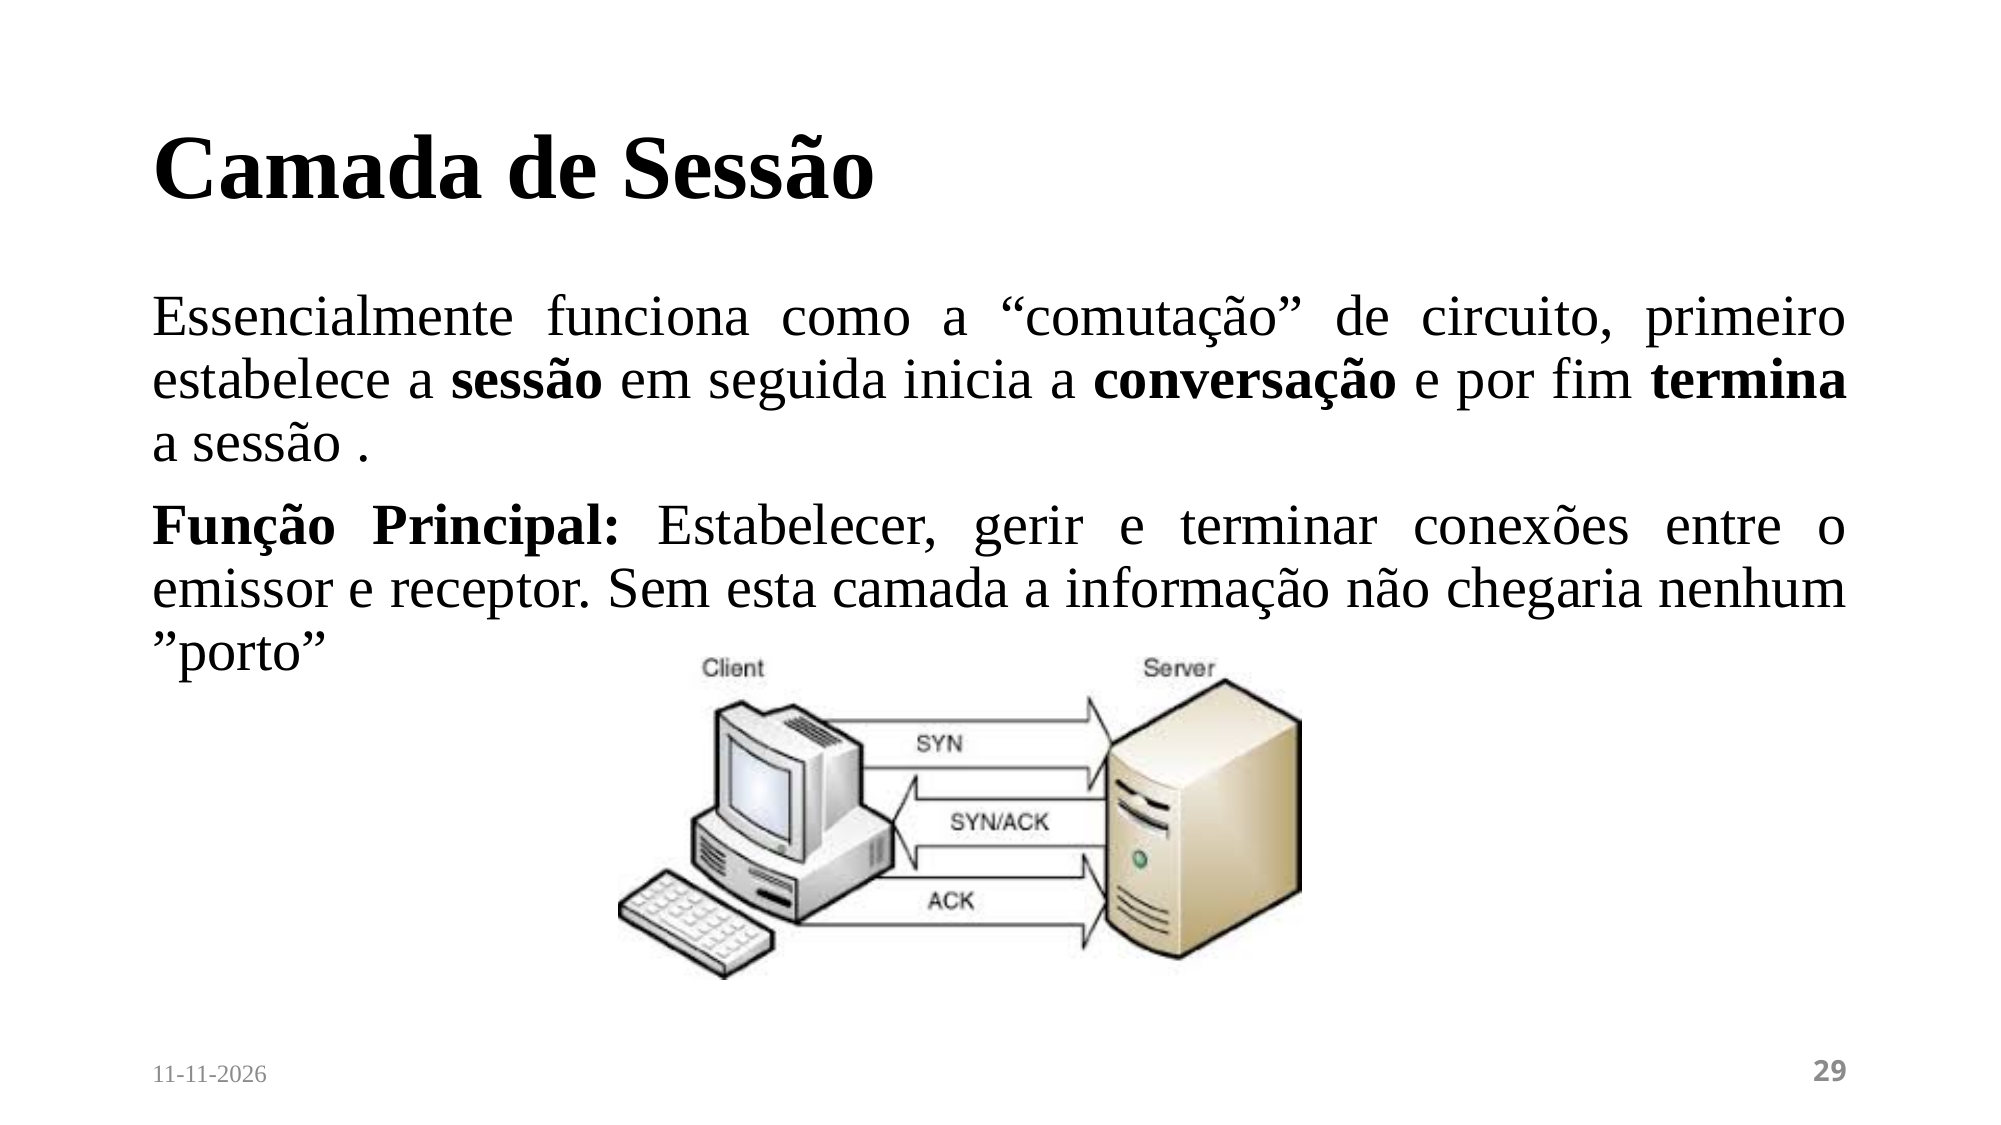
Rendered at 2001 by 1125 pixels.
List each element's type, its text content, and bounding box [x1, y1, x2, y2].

title Camada de Sessão [137, 59, 1863, 277]
slide_number 29 [1412, 1042, 1863, 1103]
list Essencialmente funciona como a “comutação” de circuito, primeiro estabelece a sessão em seguida inicia a conversação e por fim termina a sessão . Função Principal: Estabelecer, gerir e terminar conexões entre o emissor e receptor. Sem esta camada a informação não chegaria nenhum ”porto” [137, 277, 1863, 992]
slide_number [137, 1042, 588, 1103]
picture [618, 656, 1302, 980]
